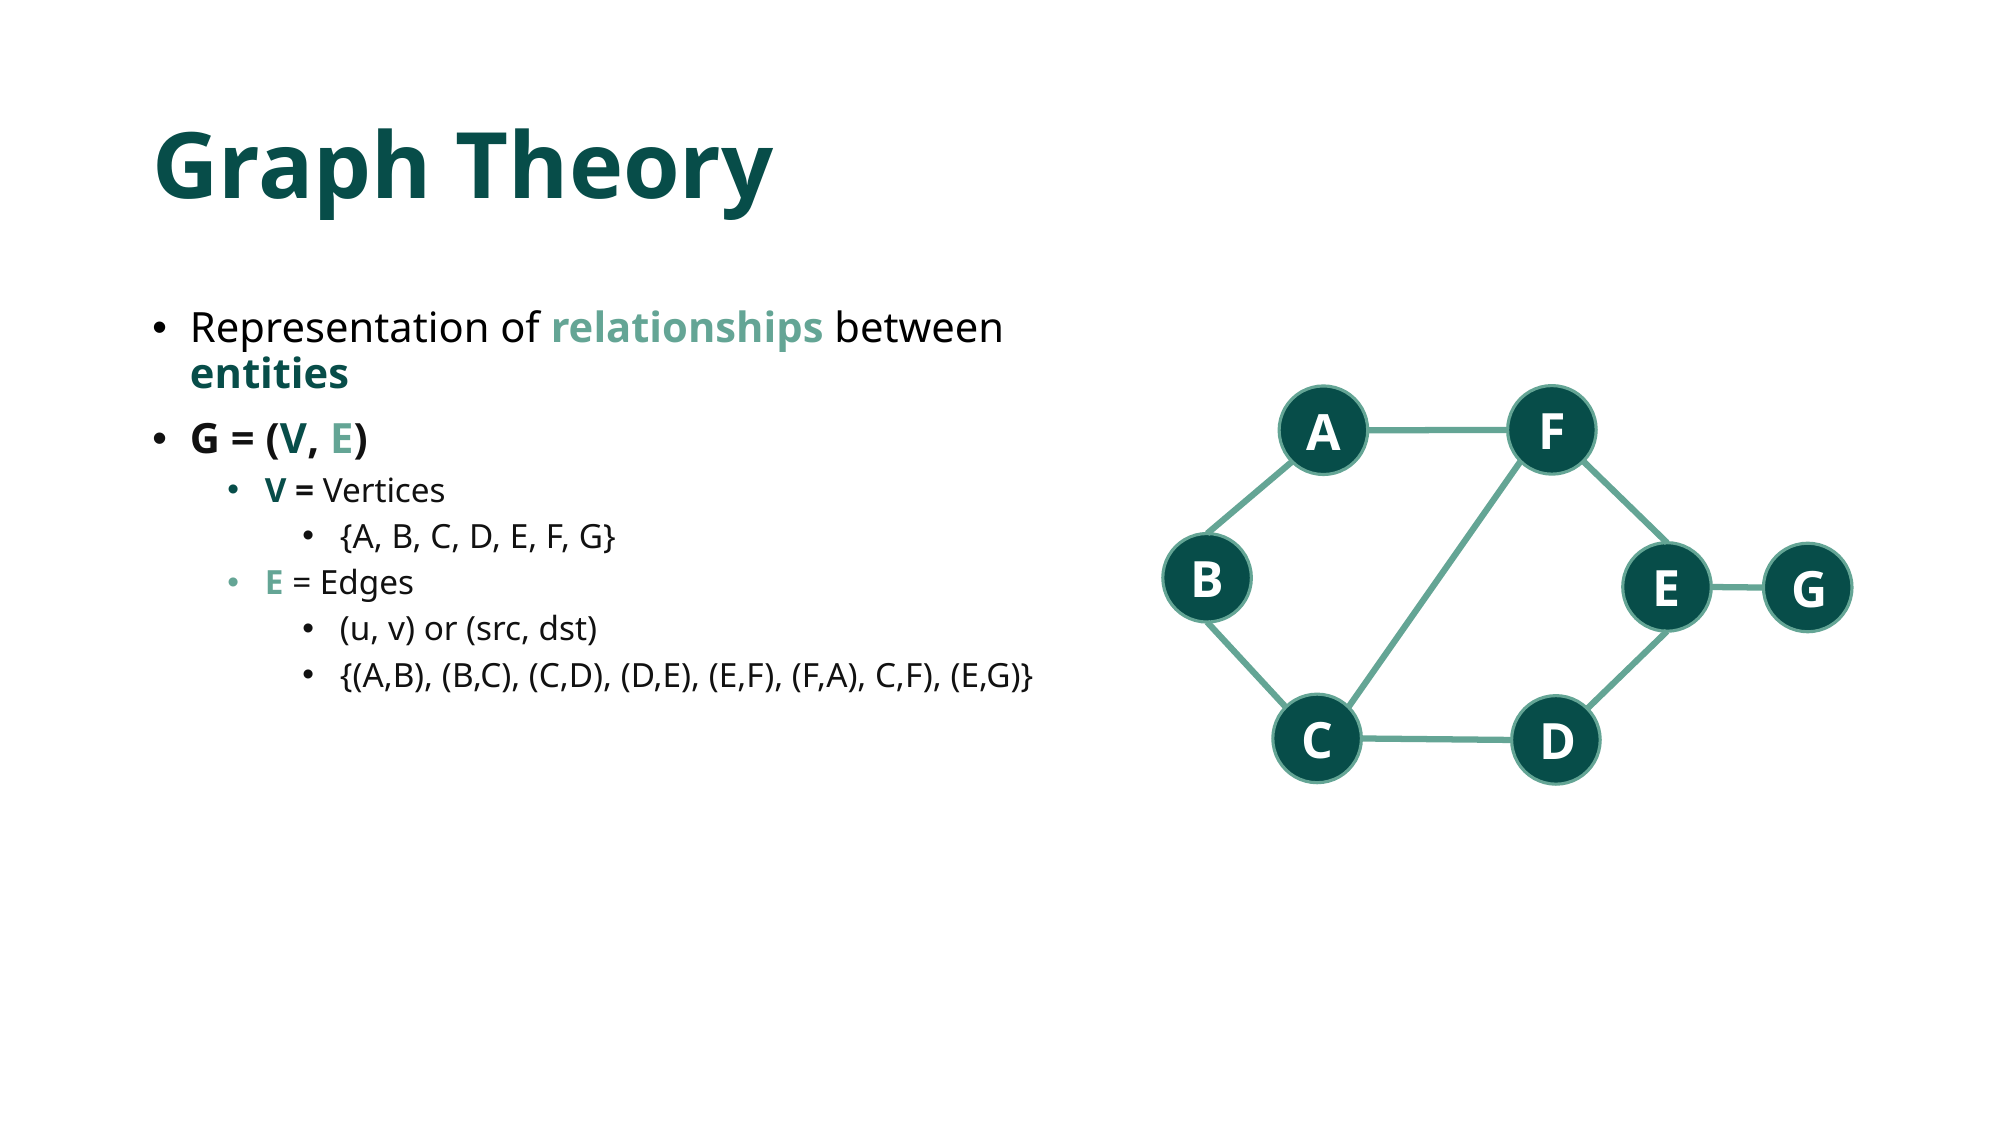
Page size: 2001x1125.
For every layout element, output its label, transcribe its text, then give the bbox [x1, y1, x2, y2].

text_box A [1277, 384, 1370, 477]
text_box E [1621, 541, 1713, 633]
list Representation of relationships between entities G = (V, E) V = Vertices {A, B, C, D, E, F, G} E = Edges (u, v) or (src, dst) {(A,B), (B,C), (C,D), (D,E), (E,F), (F,A), C,F), (E,G)} [137, 299, 1051, 1014]
title Graph Theory [137, 59, 1863, 278]
text_box D [1510, 694, 1602, 786]
text_box C [1271, 692, 1363, 785]
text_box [1582, 460, 1668, 544]
text_box B [1161, 532, 1253, 624]
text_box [1586, 630, 1668, 710]
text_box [1206, 461, 1293, 535]
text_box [1347, 460, 1522, 708]
text_box F [1506, 384, 1598, 476]
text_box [1206, 621, 1287, 708]
text_box G [1762, 541, 1854, 634]
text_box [1360, 737, 1513, 741]
